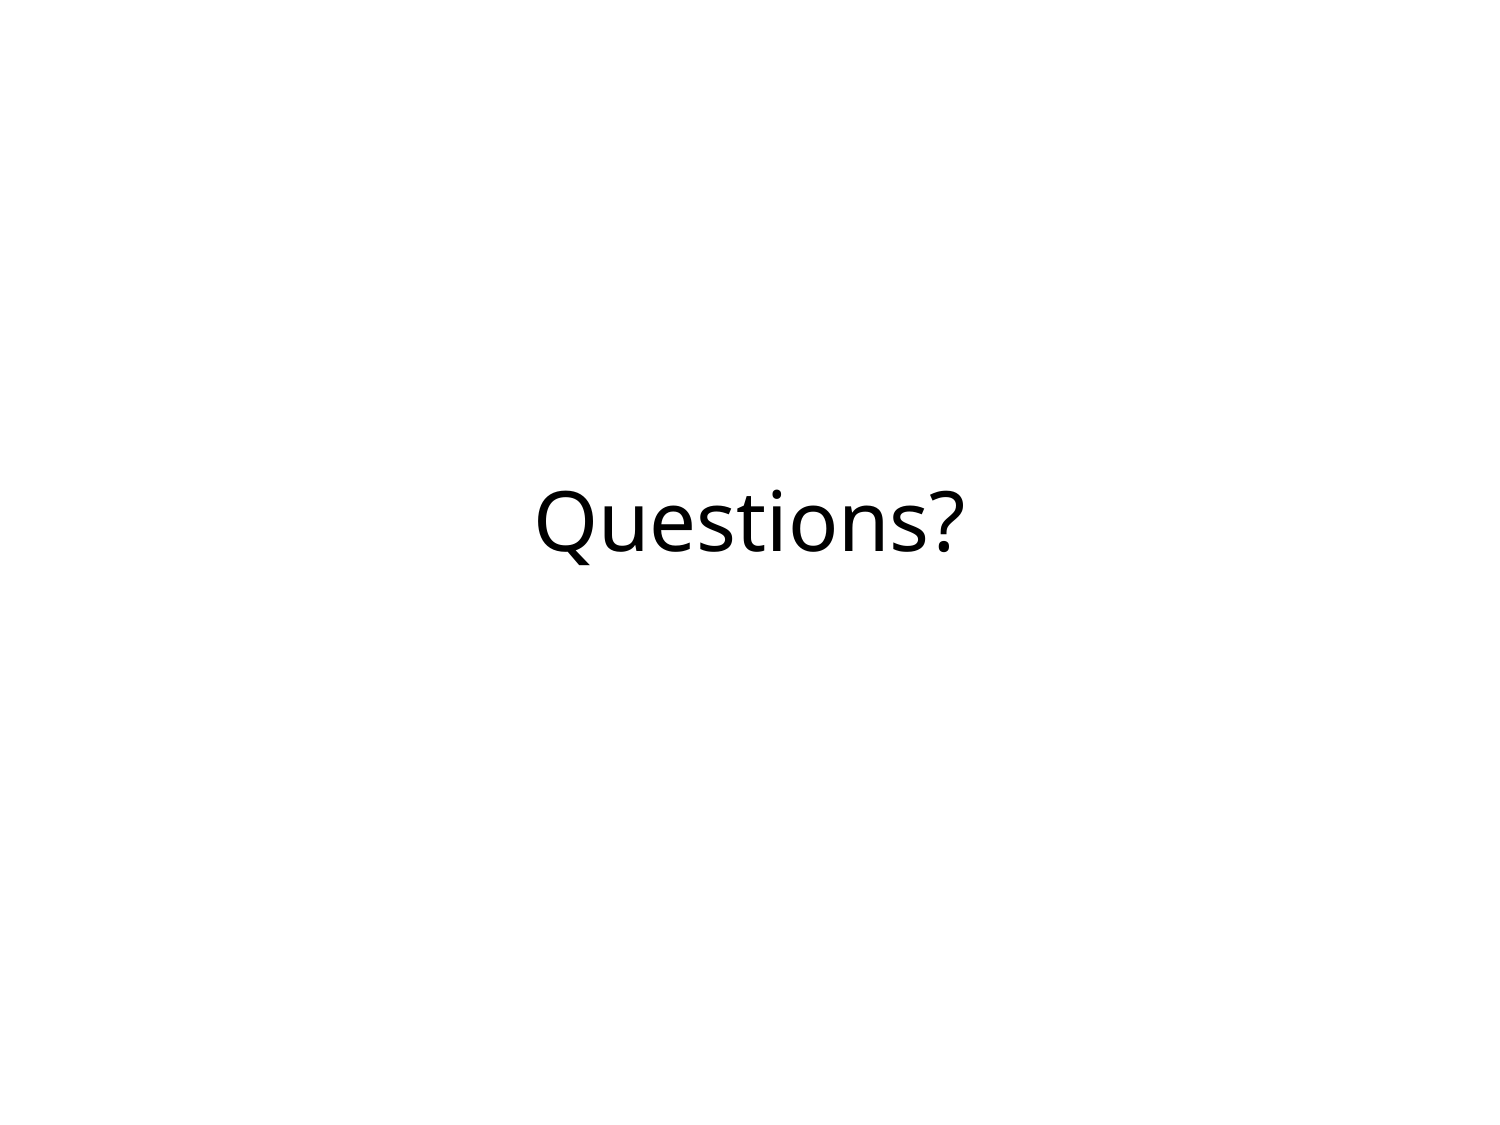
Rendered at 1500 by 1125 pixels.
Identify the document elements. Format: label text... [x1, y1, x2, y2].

text_box Questions? [0, 460, 1500, 576]
